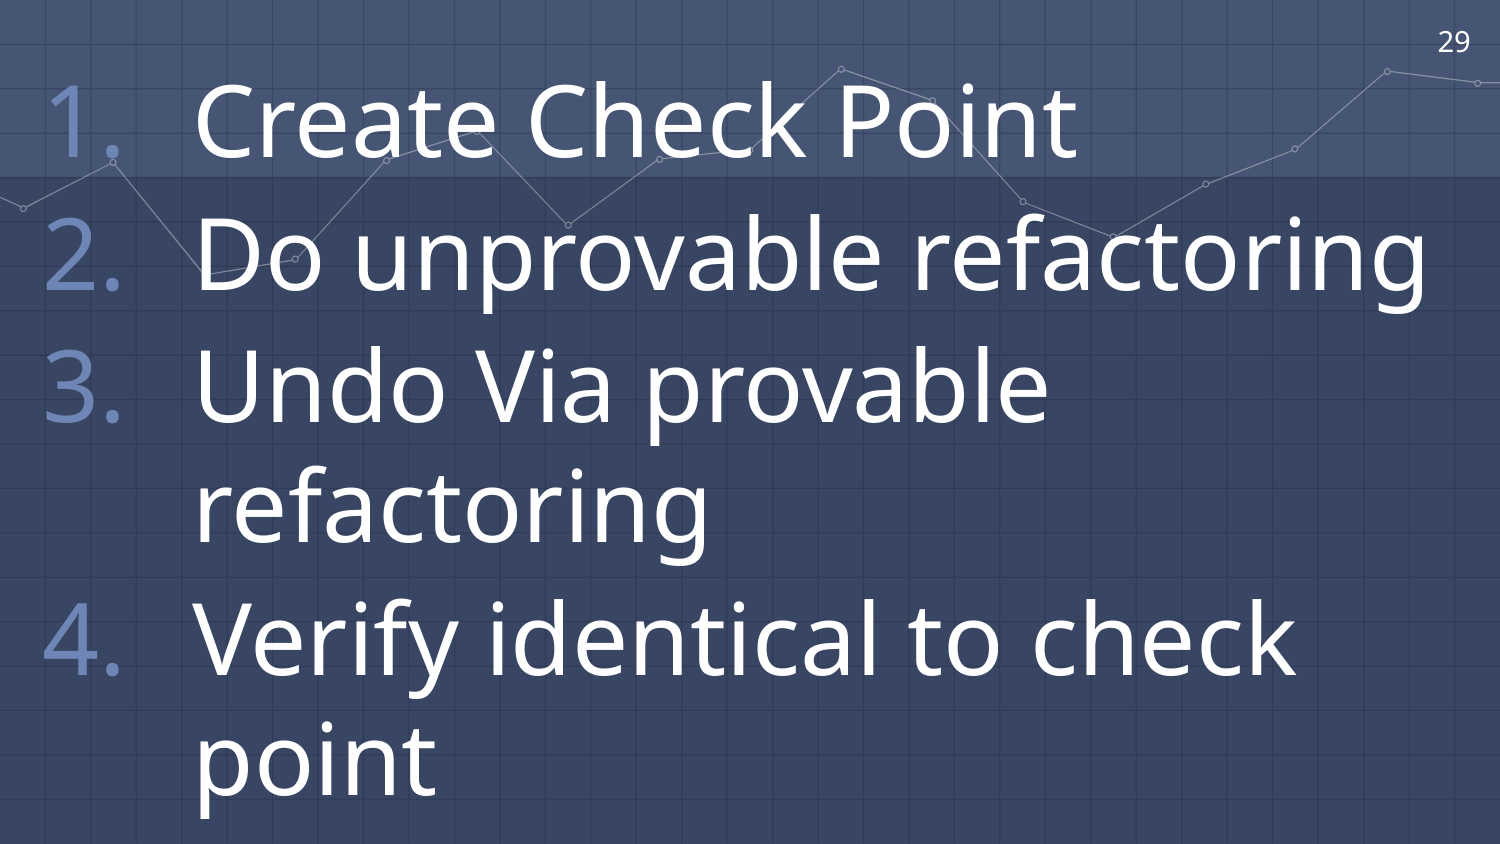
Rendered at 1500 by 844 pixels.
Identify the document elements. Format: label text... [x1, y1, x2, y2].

slide_number 29 [1408, 0, 1500, 88]
list Create Check Point Do unprovable refactoring Undo Via provable refactoring Verify identical to check point Undo [27, 42, 1500, 792]
